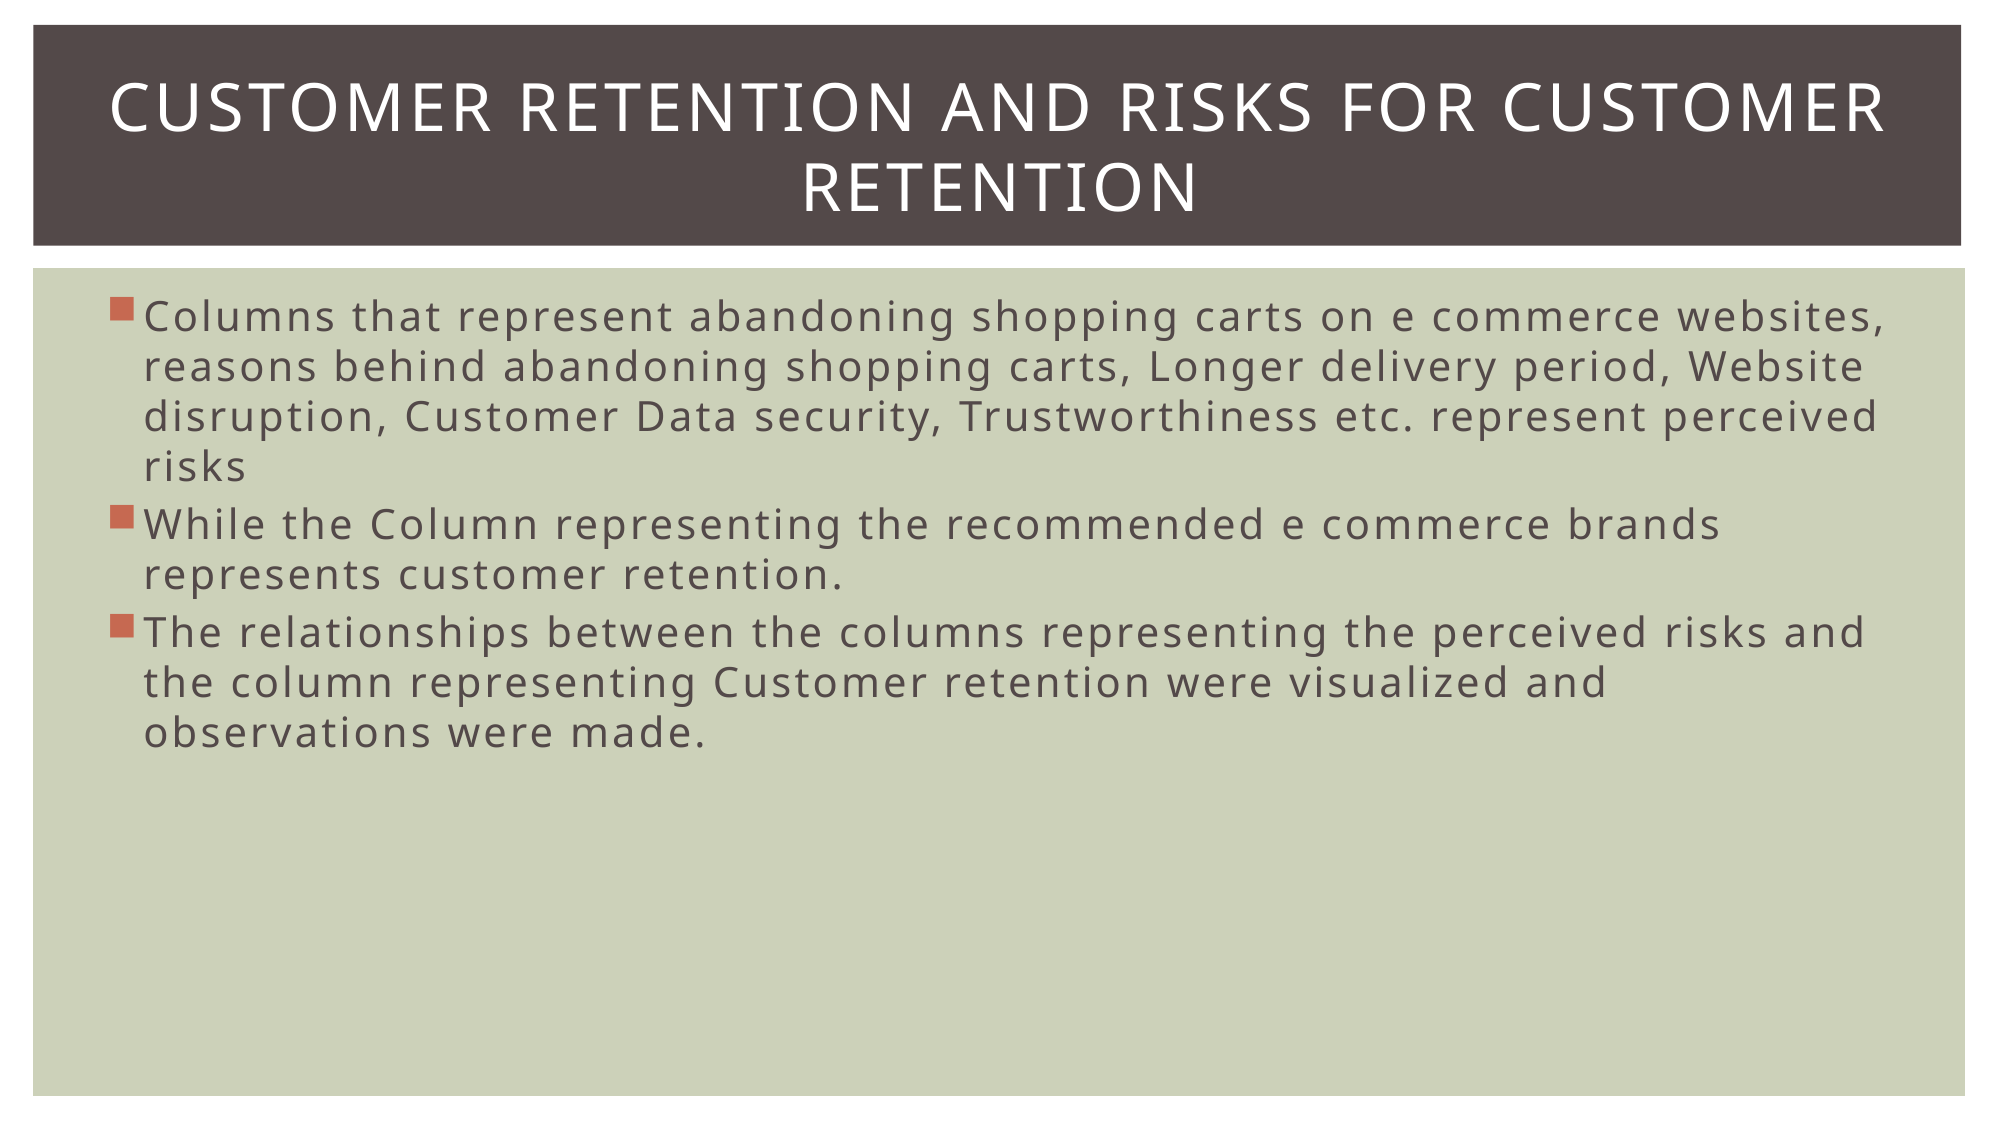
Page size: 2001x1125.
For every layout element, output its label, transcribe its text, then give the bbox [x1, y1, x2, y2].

list Columns that represent abandoning shopping carts on e commerce websites, reasons behind abandoning shopping carts, Longer delivery period, Website disruption, Customer Data security, Trustworthiness etc. represent perceived risks While the Column representing the recommended e commerce brands represents customer retention. The relationships between the columns representing the perceived risks and the column representing Customer retention were visualized and observations were made. [83, 281, 1923, 1005]
title Customer Retention and Risks for customer retention [83, 58, 1917, 232]
